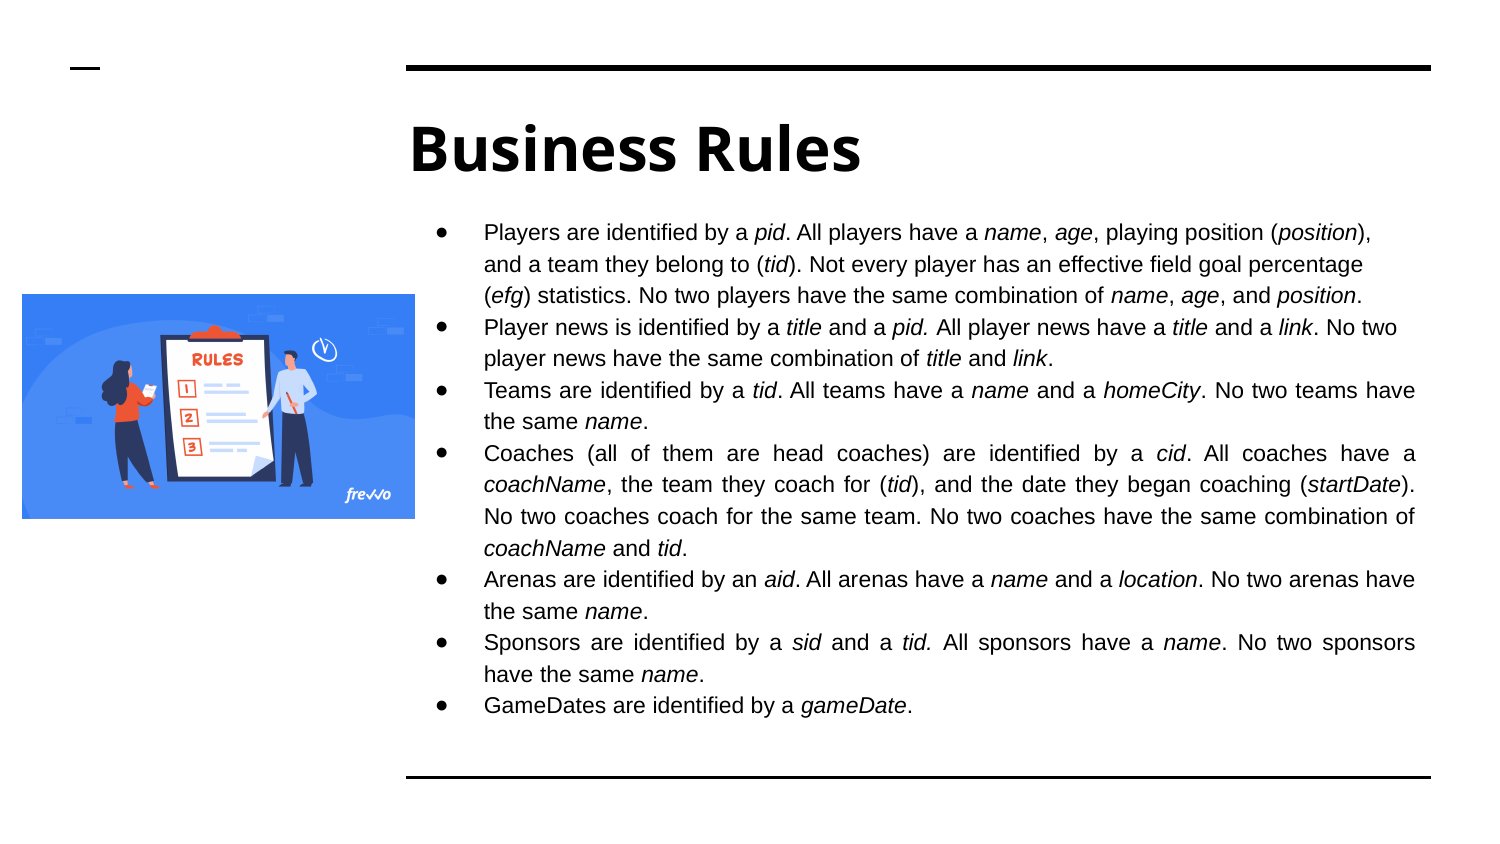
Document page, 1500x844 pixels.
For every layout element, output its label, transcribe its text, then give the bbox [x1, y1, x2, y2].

title Business Rules [393, 94, 1431, 198]
picture [22, 294, 415, 519]
list Players are identified by a pid. All players have a name, age, playing position (position), and a team they belong to (tid). Not every player has an effective field goal percentage (efg) statistics. No two players have the same combination of name, age, and position. Player news is identified by a title and a pid. All player news have a title and a link. No two player news have the same combination of title and link. Teams are identified by a tid. All teams have a name and a homeCity. No two teams have the same name. Coaches (all of them are head coaches) are identified by a cid. All coaches have a coachName, the team they coach for (tid), and the date they began coaching (startDate). No two coaches coach for the same team. No two coaches have the same combination of coachName and tid. Arenas are identified by an aid. All arenas have a name and a location. No two arenas have the same name. Sponsors are identified by a sid and a tid. All sponsors have a name. No two sponsors have the same name. GameDates are identified by a gameDate. [393, 198, 1431, 726]
